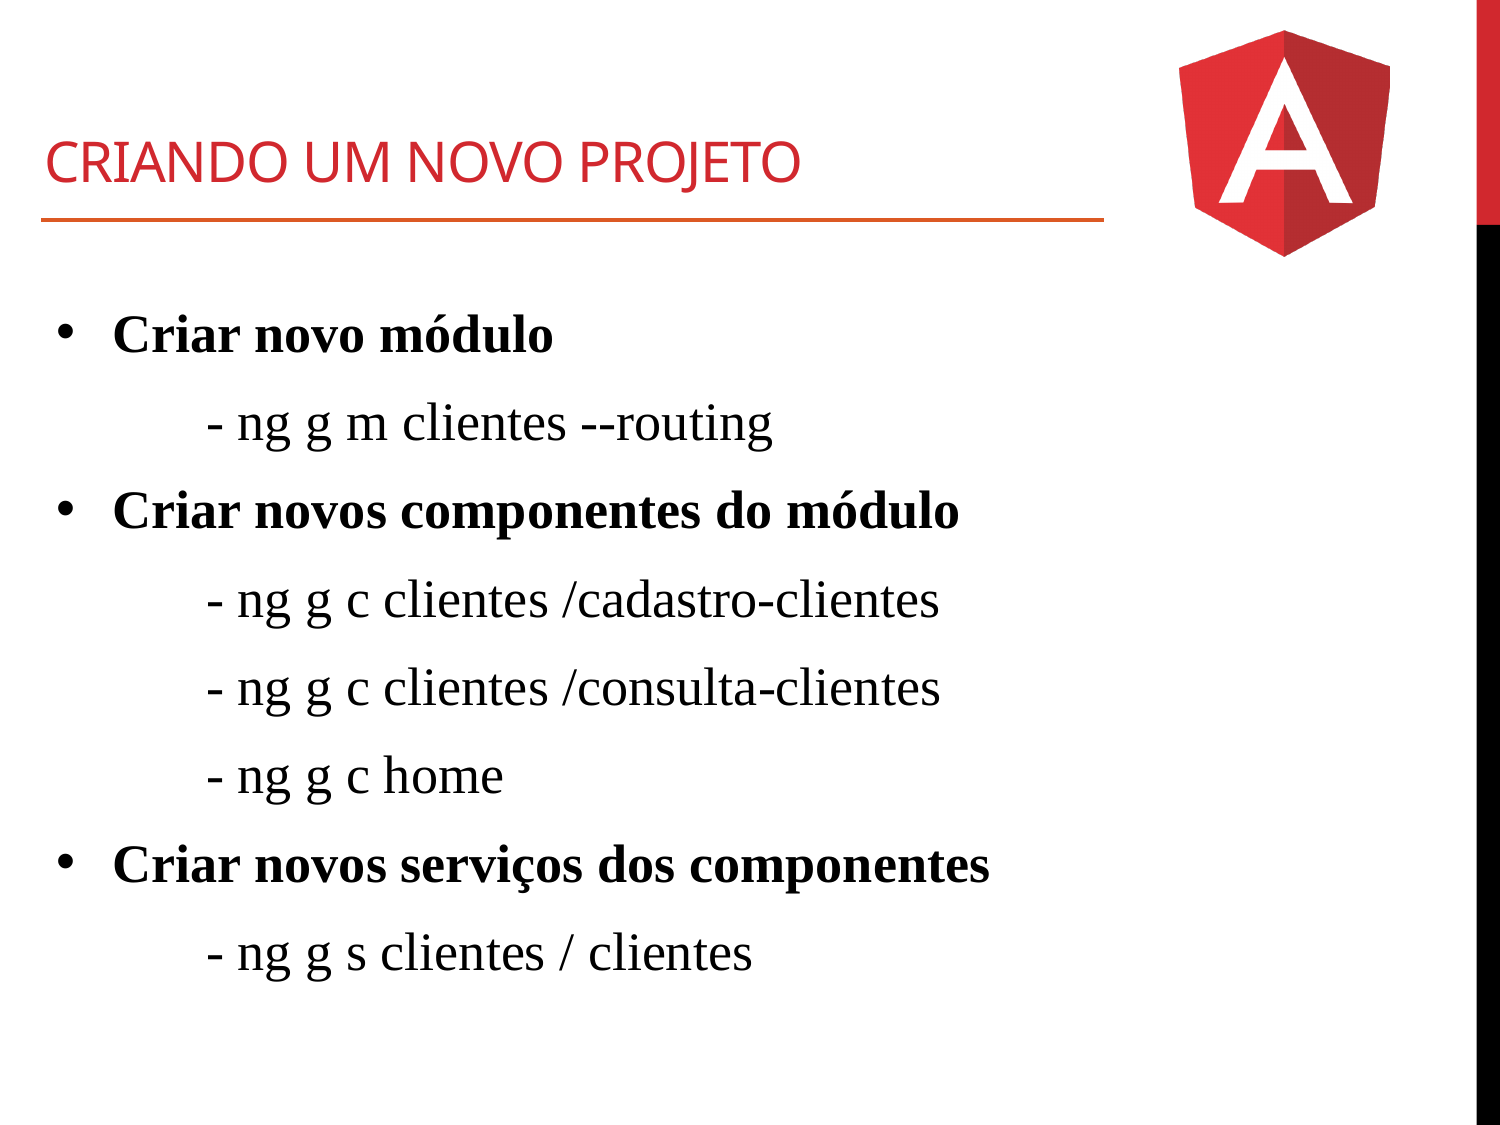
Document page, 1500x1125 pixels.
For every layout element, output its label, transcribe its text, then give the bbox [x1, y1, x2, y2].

list Criar novo módulo - ng g m clientes --routing Criar novos componentes do módulo - ng g c clientes /cadastro-clientes - ng g c clientes /consulta-clientes - ng g c home Criar novos serviços dos componentes - ng g s clientes / clientes [41, 290, 1396, 1000]
title Criando um novo projeto [29, 53, 1172, 202]
picture [1173, 25, 1391, 262]
